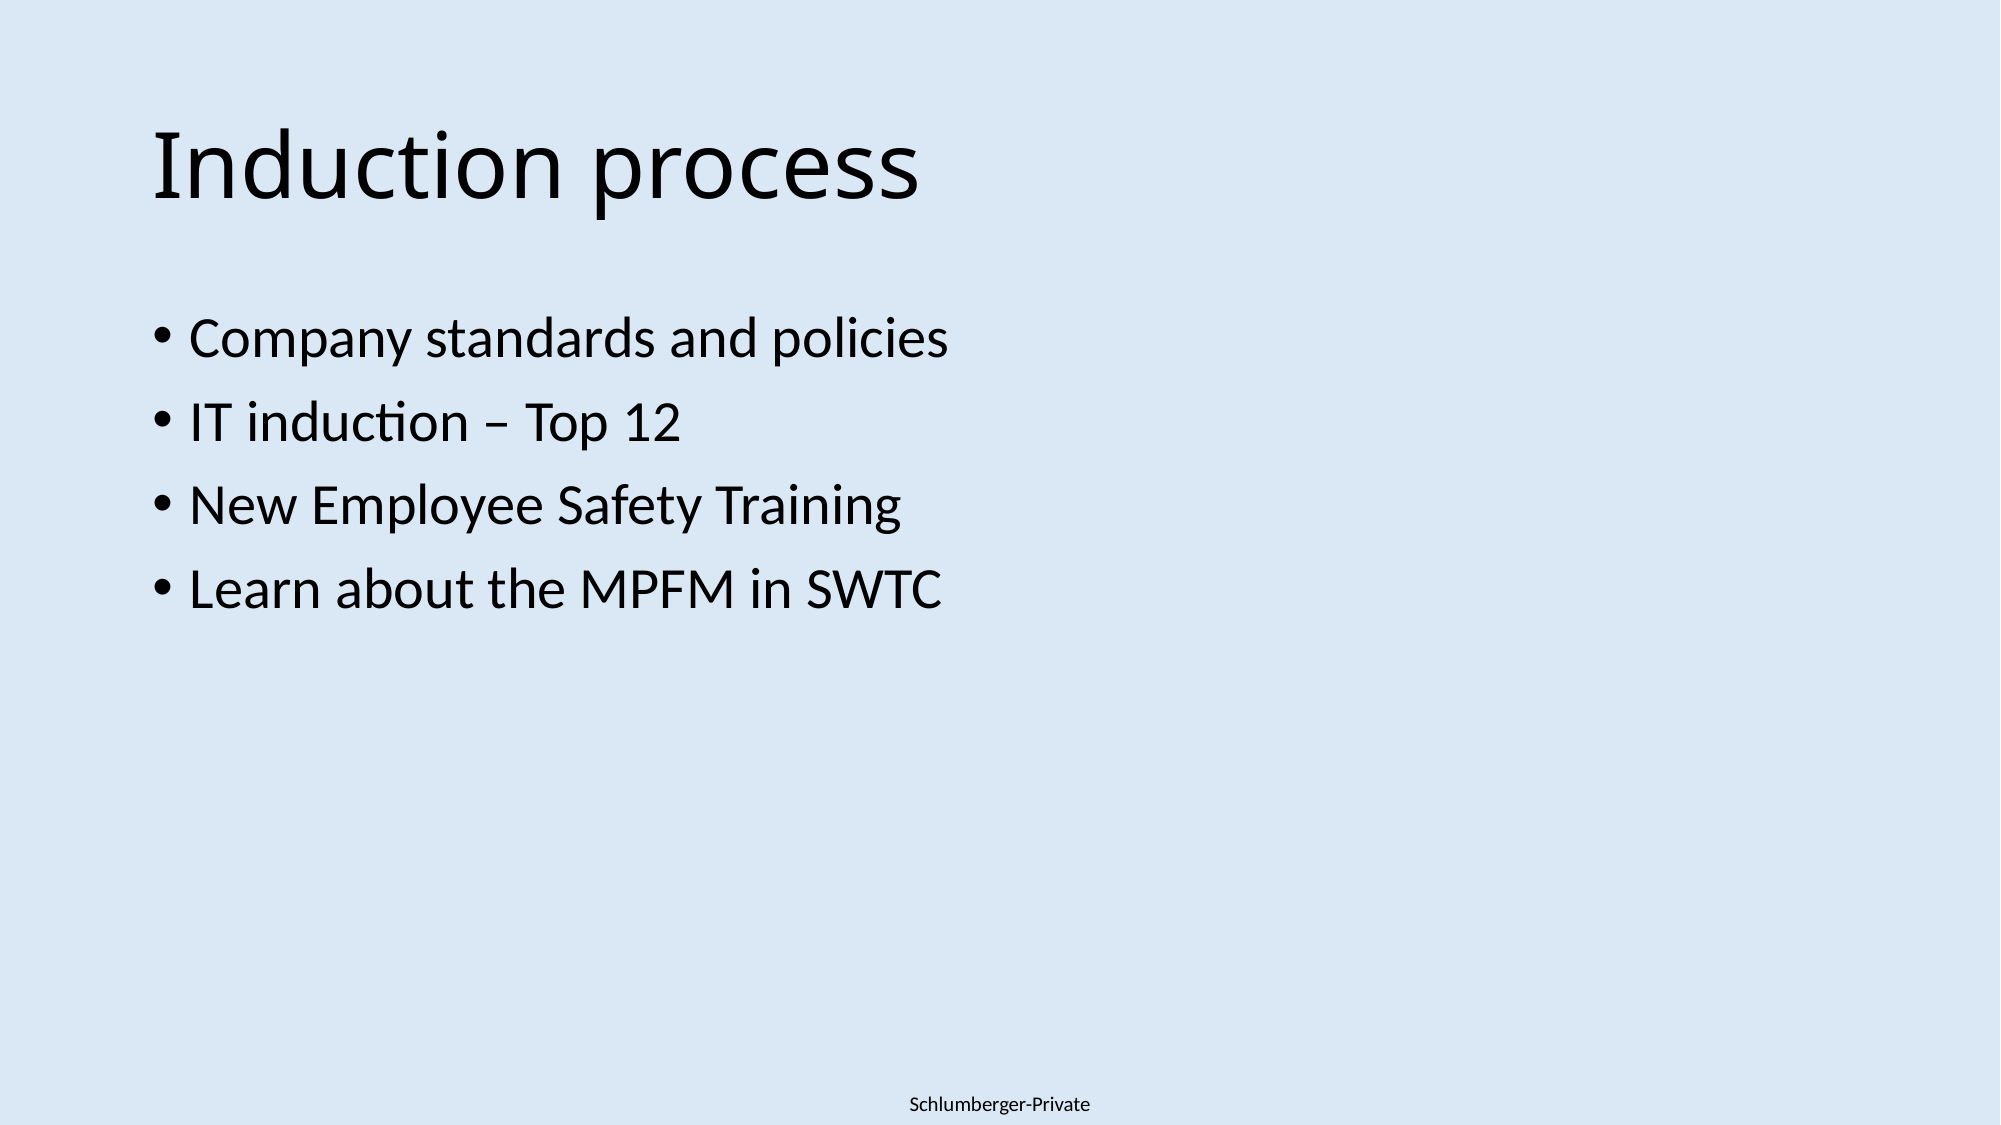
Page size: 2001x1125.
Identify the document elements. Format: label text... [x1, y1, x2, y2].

list Company standards and policies IT induction – Top 12 New Employee Safety Training Learn about the MPFM in SWTC [137, 299, 1863, 1014]
title Induction process [137, 59, 1863, 278]
